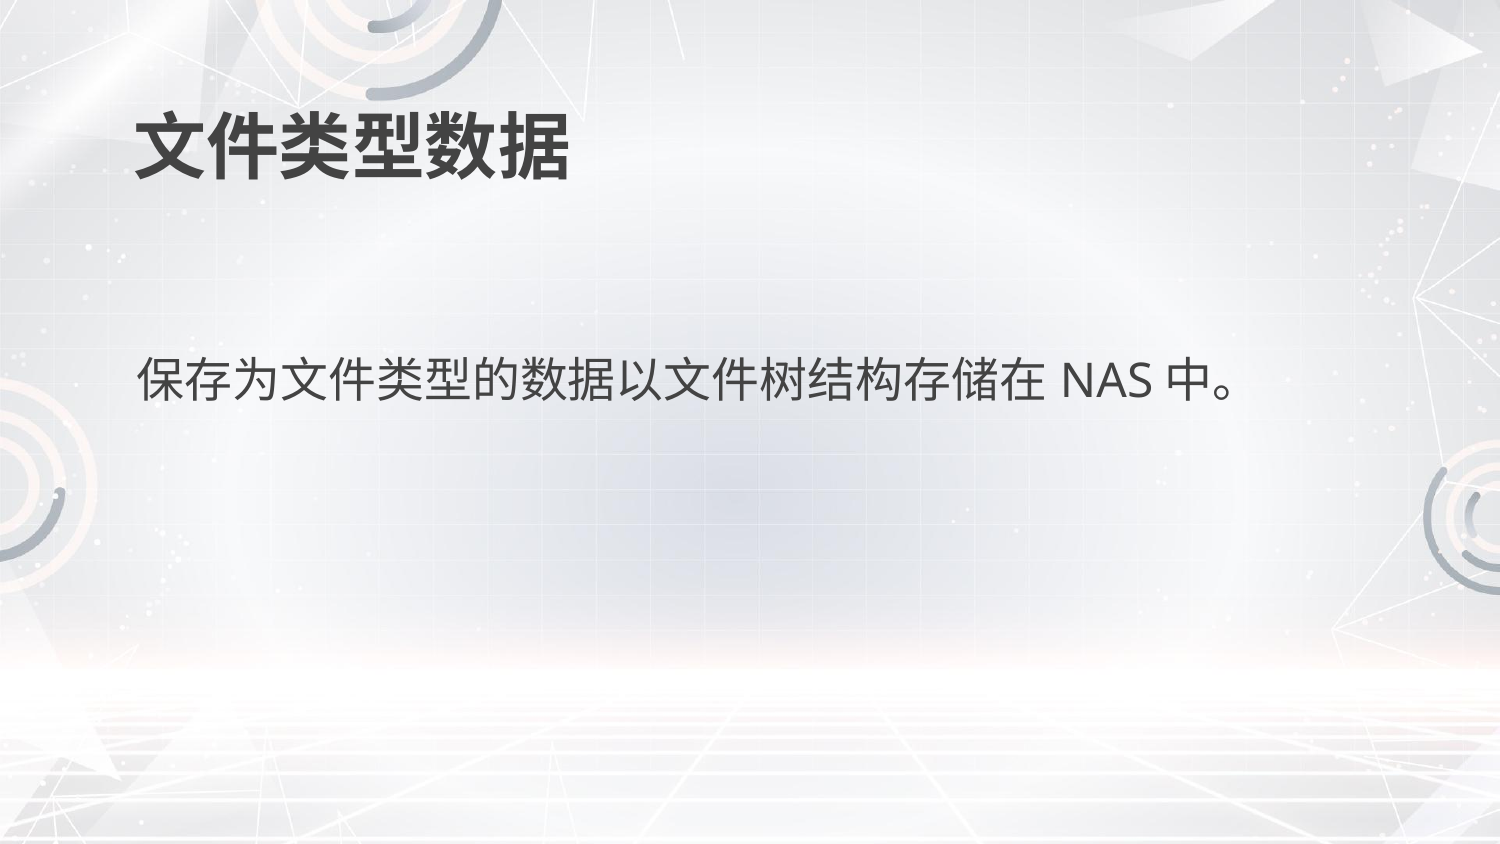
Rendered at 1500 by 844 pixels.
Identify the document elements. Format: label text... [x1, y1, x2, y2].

title 文件类型数据 [118, 85, 1382, 180]
picture [0, 0, 1500, 844]
text_box 保存为文件类型的数据以文件树结构存储在NAS中。 [118, 342, 1280, 422]
